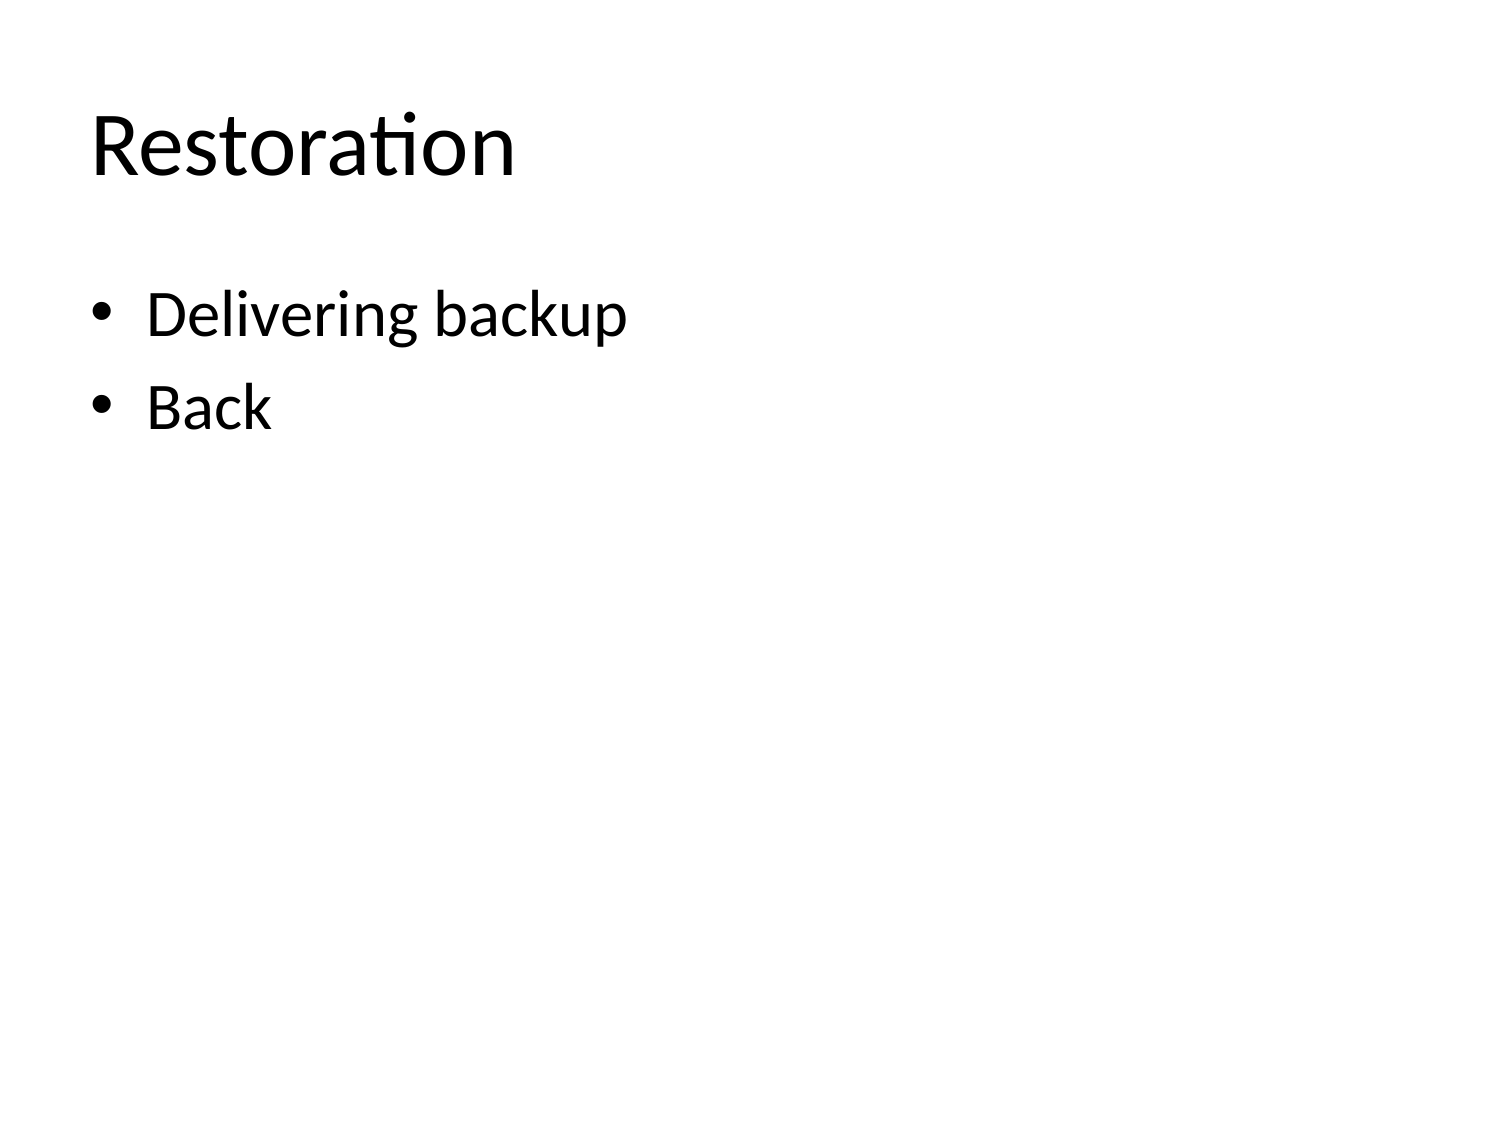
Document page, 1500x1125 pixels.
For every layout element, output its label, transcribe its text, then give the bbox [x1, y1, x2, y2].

title Restoration [74, 44, 1426, 233]
list Delivering backup Back [74, 262, 1426, 1006]
